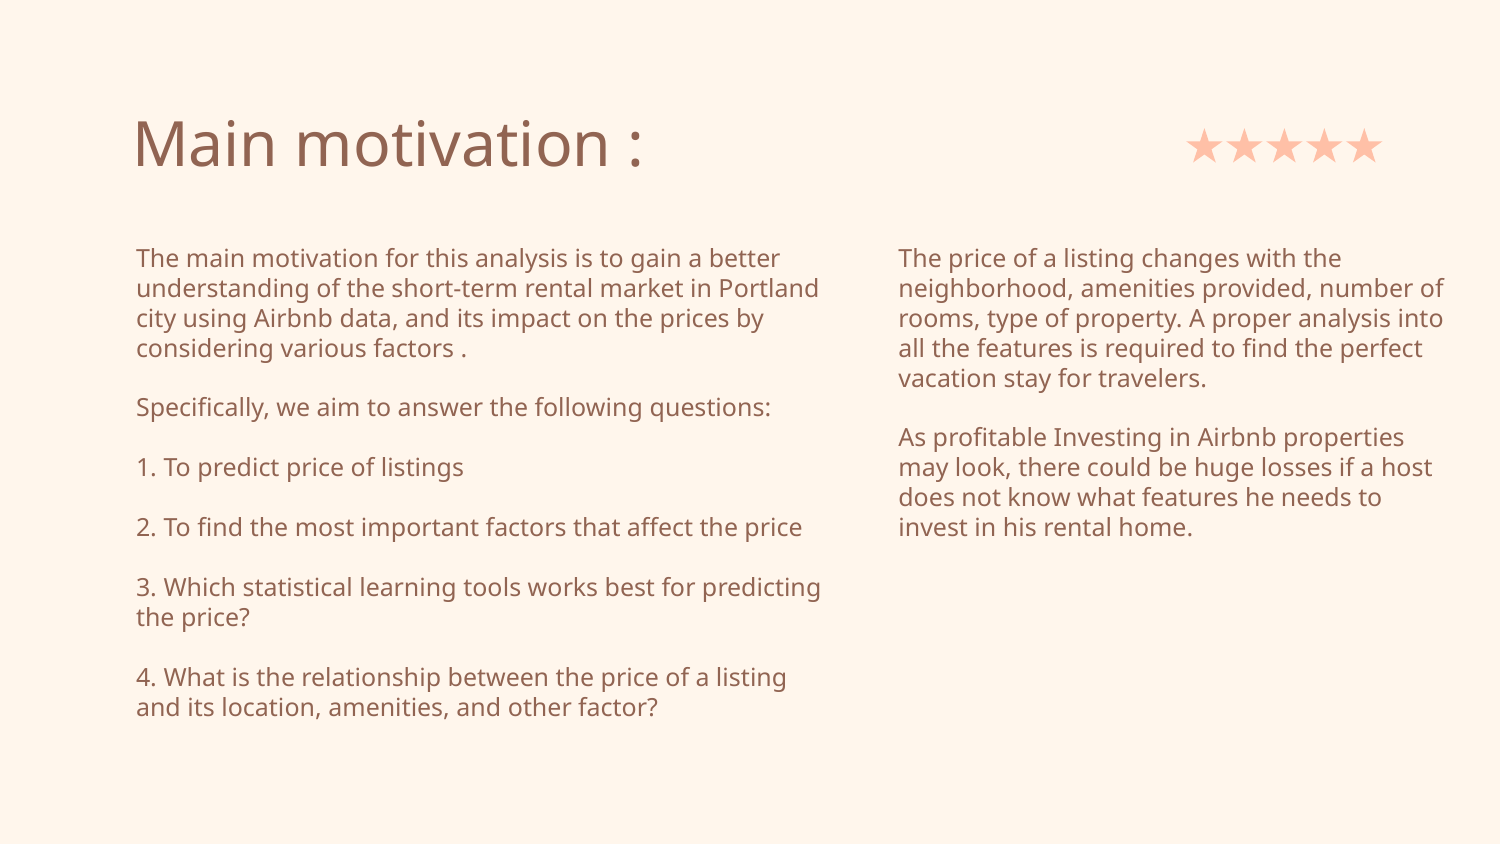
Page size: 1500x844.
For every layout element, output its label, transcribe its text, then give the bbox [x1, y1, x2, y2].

title Main motivation : [116, 88, 1383, 183]
list The price of a listing changes with the neighborhood, amenities provided, number of rooms, type of property. A proper analysis into all the features is required to find the perfect vacation stay for travelers. As profitable Investing in Airbnb properties may look, there could be huge losses if a host does not know what features he needs to invest in his rental home. [860, 227, 1467, 710]
list The main motivation for this analysis is to gain a better understanding of the short-term rental market in Portland city using Airbnb data, and its impact on the prices by considering various factors . Specifically, we aim to answer the following questions: 1. To predict price of listings 2. To find the most important factors that affect the price 3. Which statistical learning tools works best for predicting the price? 4. What is the relationship between the price of a listing and its location, amenities, and other factor? [96, 227, 839, 823]
